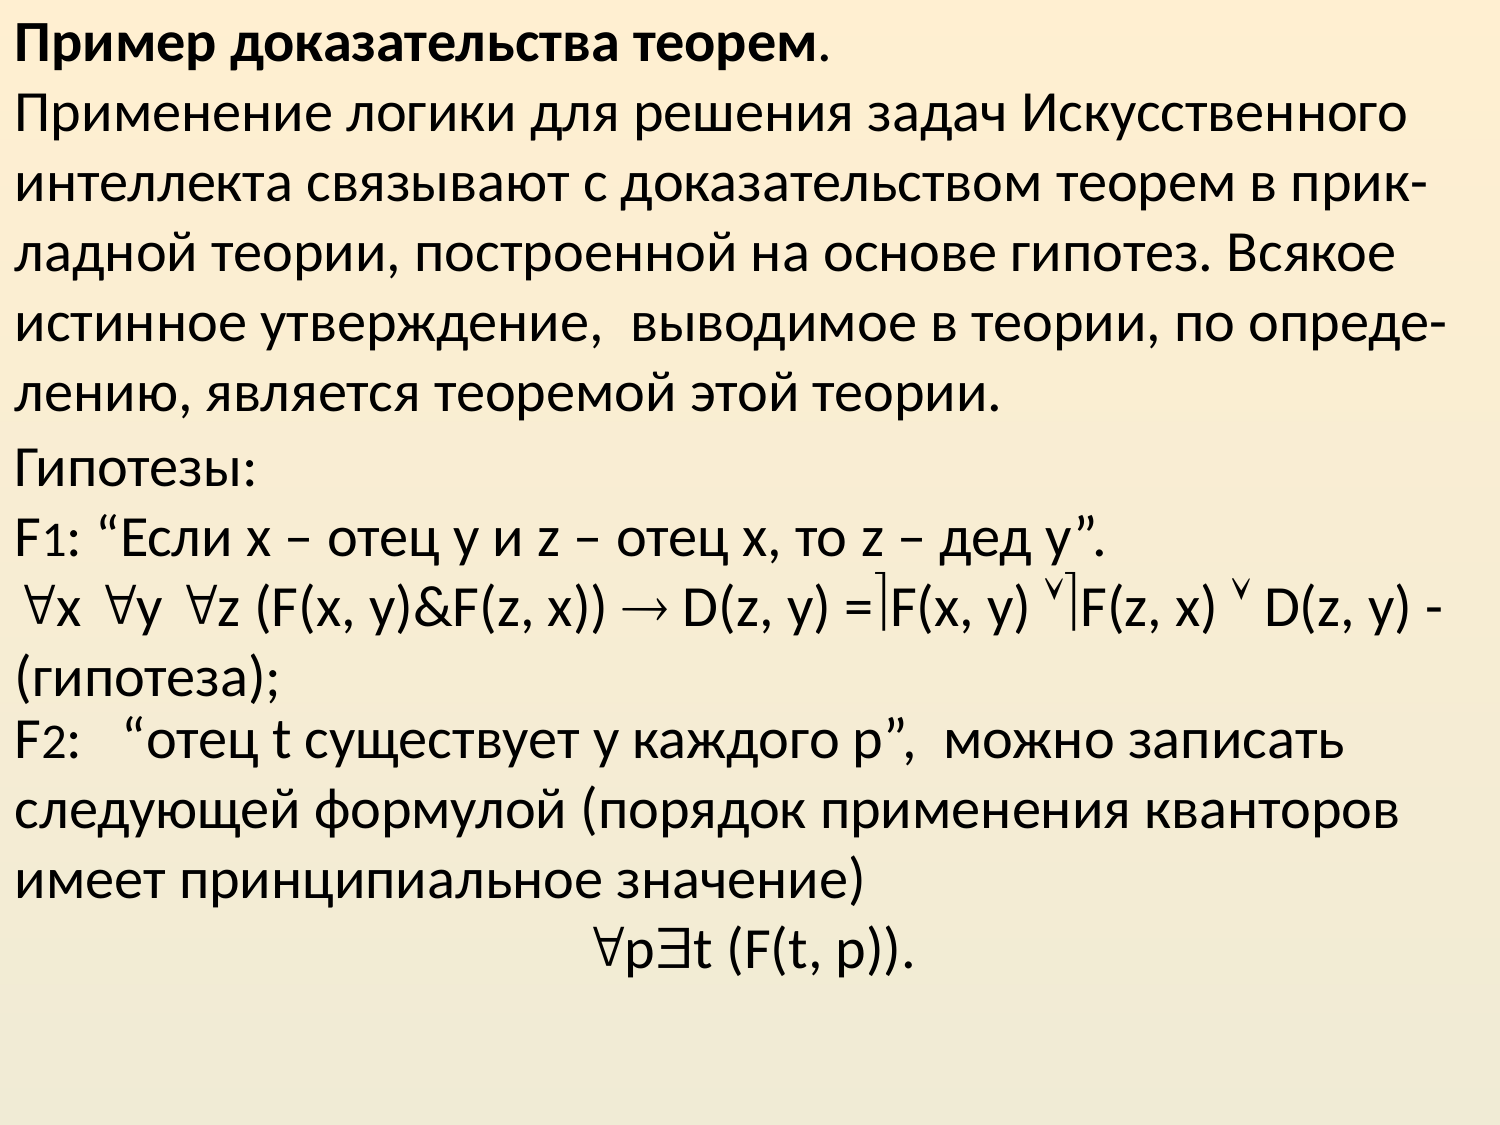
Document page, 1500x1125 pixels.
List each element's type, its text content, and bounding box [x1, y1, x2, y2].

text_box F2: “отец t существует у каждого p”, можно записать следующей формулой (порядок применения кванторов имеет принципиальное значение) pt (F(t, p)). [0, 692, 1500, 987]
text_box Пример доказательства теорем. Применение логики для решения задач Искусственного интеллекта связывают с доказательством теорем в прик-ладной теории, построенной на основе гипотез. Всякое истинное утверждение, выводимое в теории, по опреде-лению, является теоремой этой теории. [0, 0, 1500, 420]
text_box Гипотезы: F1: “Если x – отец y и z – отец x, то z – дед y”. x y z (F(x, y)&F(z, x))  D(z, y) =F(x, y) F(z, x)  D(z, y) - (гипотеза); [0, 420, 1500, 692]
